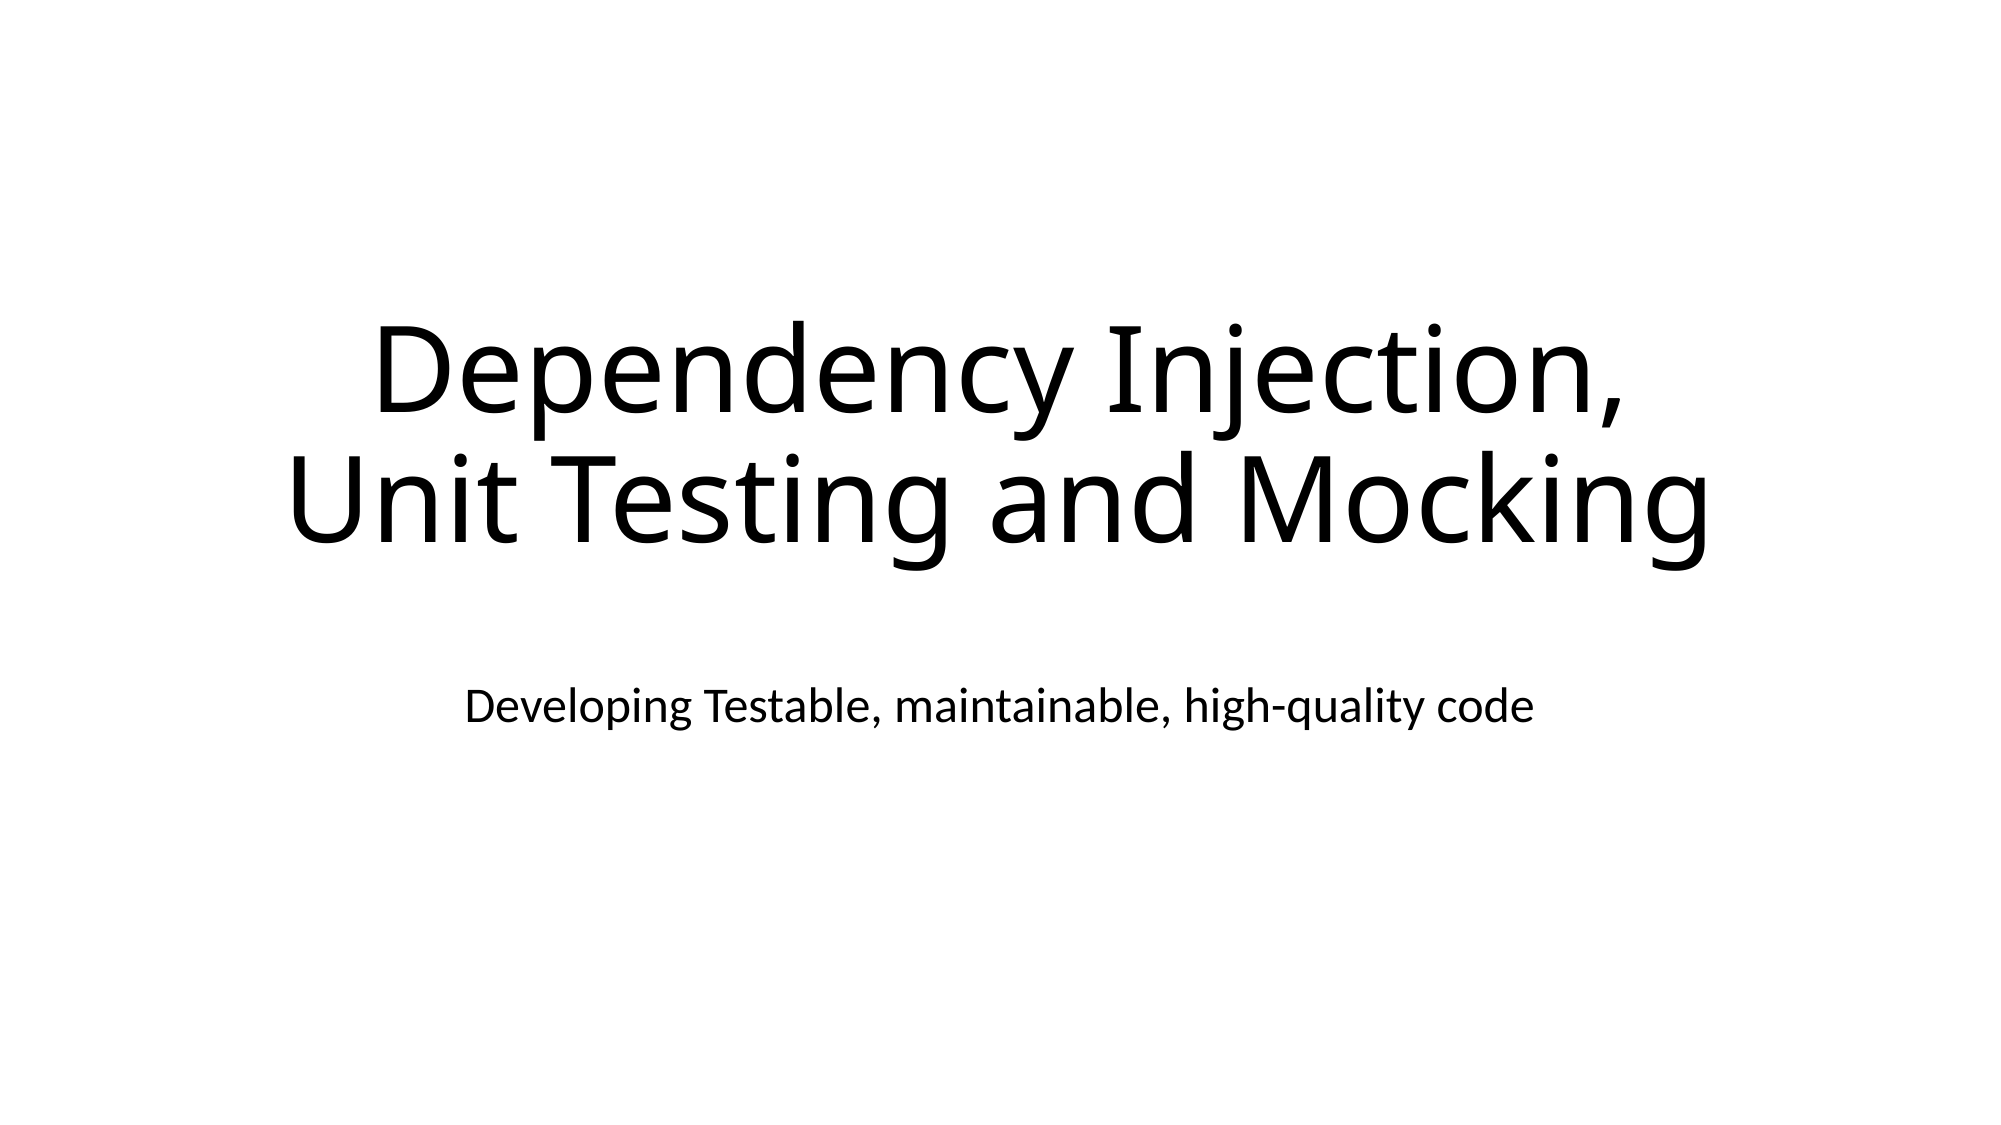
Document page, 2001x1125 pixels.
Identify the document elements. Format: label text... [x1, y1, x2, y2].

title Dependency Injection, Unit Testing and Mocking [249, 184, 1750, 576]
subtitle Developing Testable, maintainable, high-quality code [249, 590, 1750, 863]
